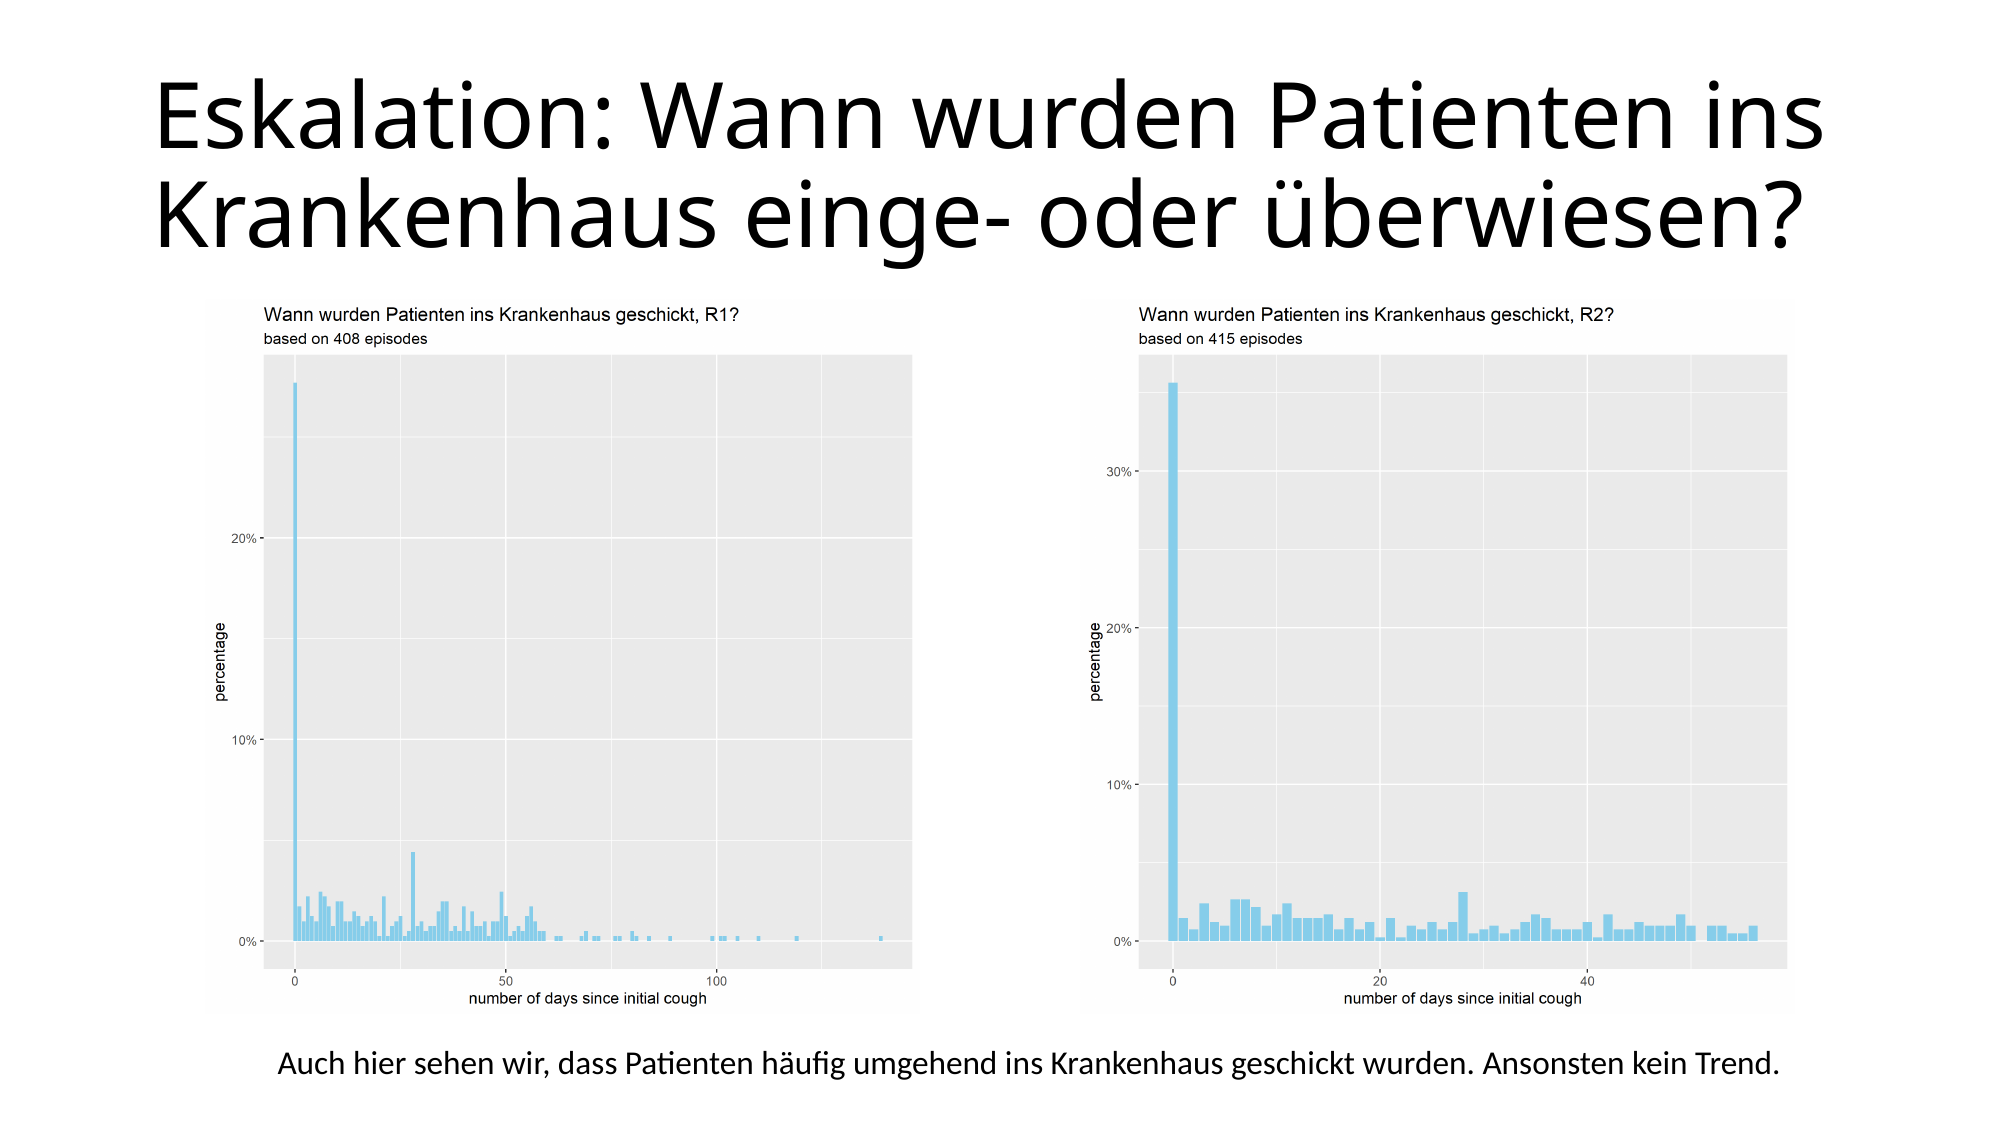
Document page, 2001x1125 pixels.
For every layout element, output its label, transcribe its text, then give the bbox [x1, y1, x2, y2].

text_box Auch hier sehen wir, dass Patienten häufig umgehend ins Krankenhaus geschickt wurden. Ansonsten kein Trend. [254, 1034, 1806, 1089]
title Eskalation: Wann wurden Patienten ins Krankenhaus einge- oder überwiesen? [137, 59, 1863, 278]
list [1080, 299, 1795, 1014]
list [205, 299, 920, 1014]
